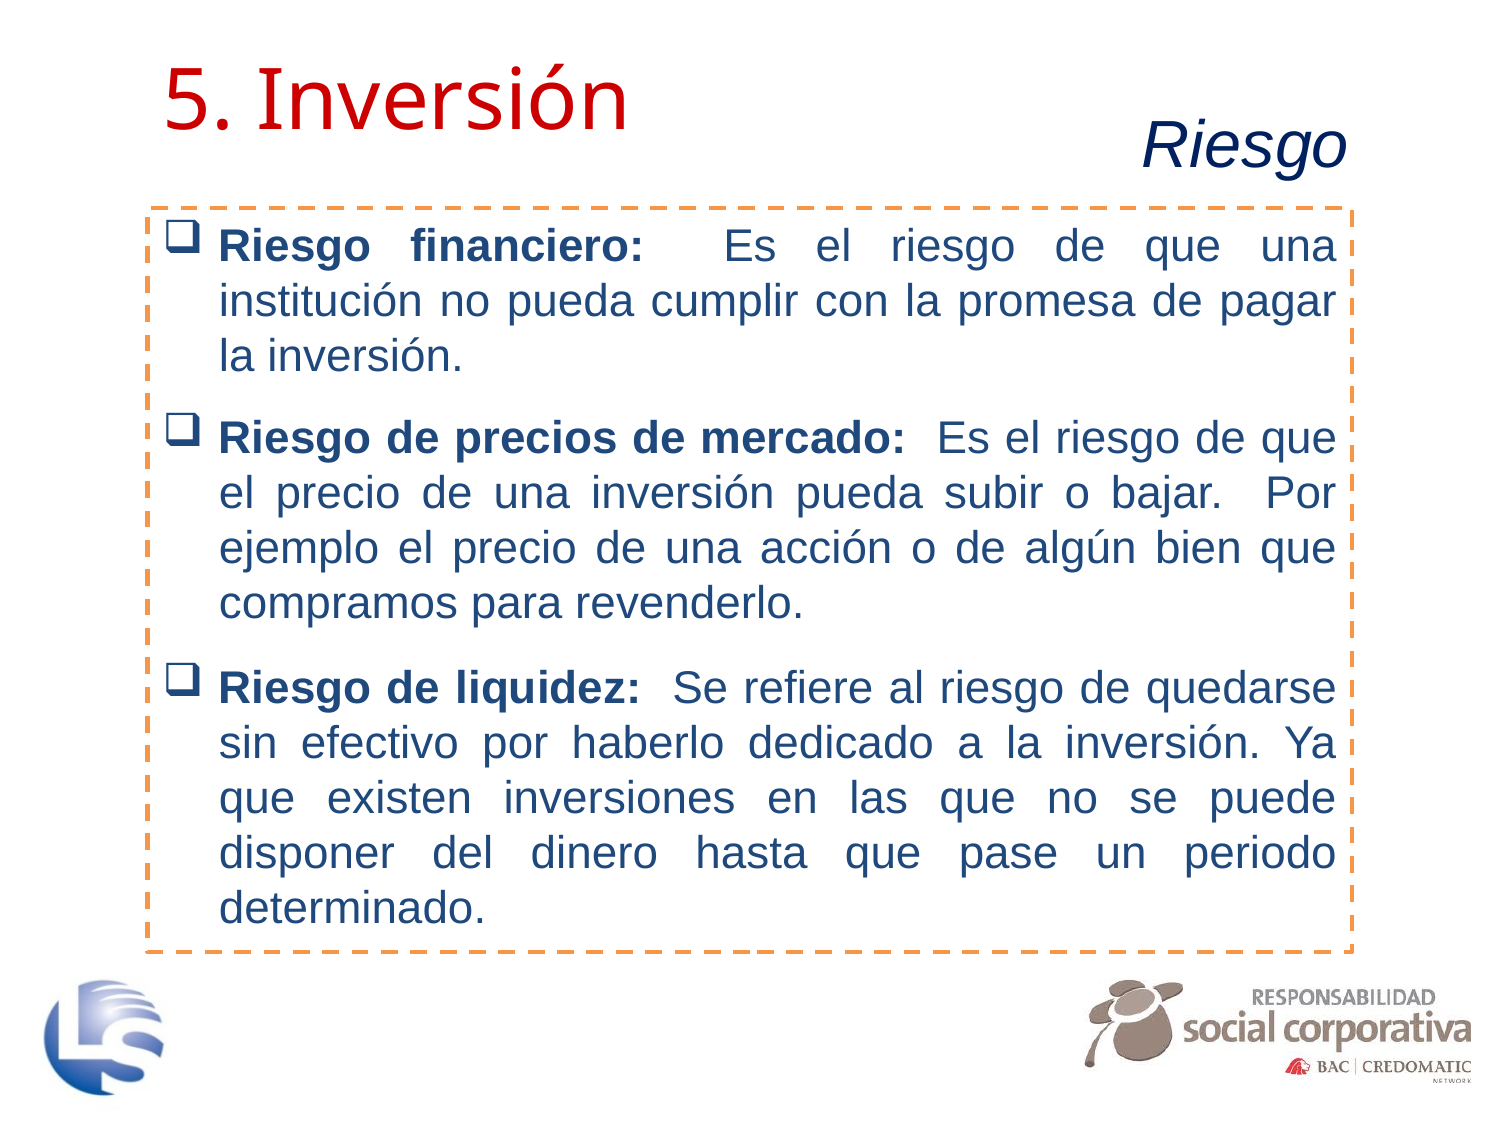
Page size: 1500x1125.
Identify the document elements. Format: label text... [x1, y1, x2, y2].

picture [40, 975, 172, 1110]
picture [1083, 978, 1471, 1083]
title 5. Inversión [147, 31, 652, 160]
list Riesgo financiero: Es el riesgo de que una institución no pueda cumplir con la promesa de pagar la inversión. Riesgo de precios de mercado: Es el riesgo de que el precio de una inversión pueda subir o bajar. Por ejemplo el precio de una acción o de algún bien que compramos para revenderlo. Riesgo de liquidez: Se refiere al riesgo de quedarse sin efectivo por haberlo dedicado a la inversión. Ya que existen inversiones en las que no se puede disponer del dinero hasta que pase un periodo determinado. [145, 206, 1354, 954]
text_box Riesgo [501, 97, 1365, 185]
